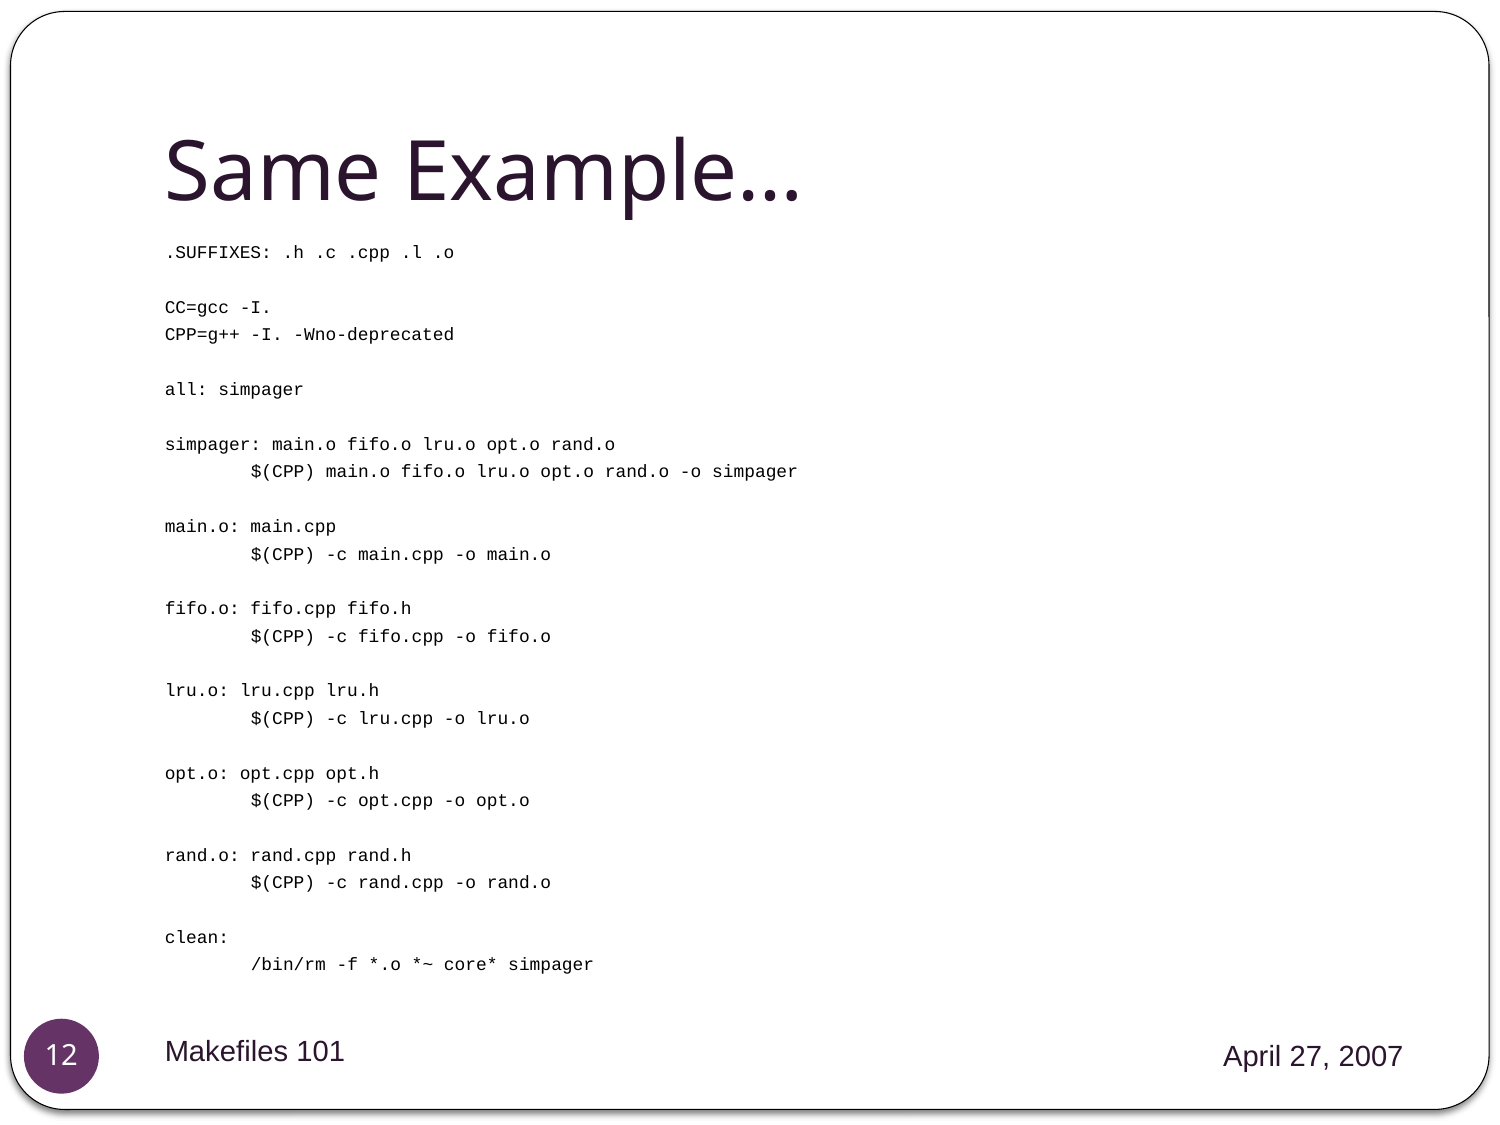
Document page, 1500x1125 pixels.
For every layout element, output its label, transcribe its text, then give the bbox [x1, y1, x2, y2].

footer Makefiles 101 [150, 1012, 800, 1088]
title Same Example… [150, 45, 1425, 233]
list .SUFFIXES: .h .c .cpp .l .o CC=gcc -I. CPP=g++ -I. -Wno-deprecated all: simpager simpager: main.o fifo.o lru.o opt.o rand.o $(CPP) main.o fifo.o lru.o opt.o rand.o -o simpager main.o: main.cpp $(CPP) -c main.cpp -o main.o fifo.o: fifo.cpp fifo.h $(CPP) -c fifo.cpp -o fifo.o lru.o: lru.cpp lru.h $(CPP) -c lru.cpp -o lru.o opt.o: opt.cpp opt.h $(CPP) -c opt.cpp -o opt.o rand.o: rand.cpp rand.h $(CPP) -c rand.cpp -o rand.o clean: /bin/rm -f *.o *~ core* simpager [150, 237, 1425, 988]
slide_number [1012, 1015, 1419, 1094]
slide_number 12 [23, 1018, 99, 1094]
